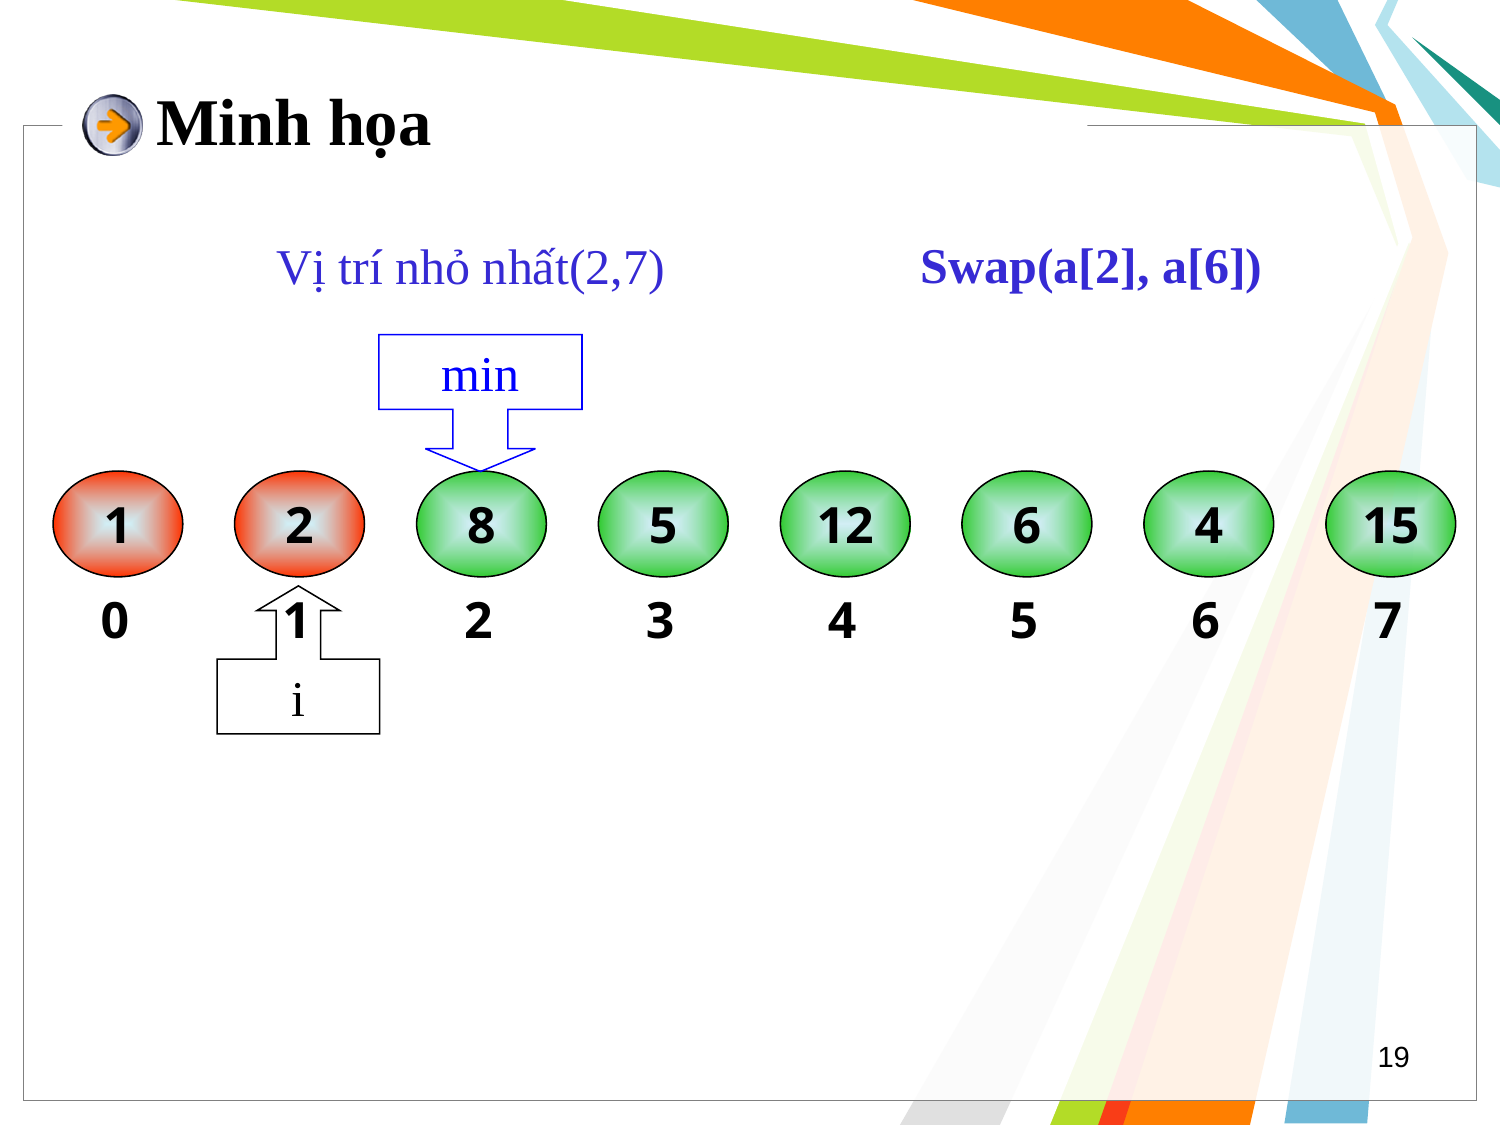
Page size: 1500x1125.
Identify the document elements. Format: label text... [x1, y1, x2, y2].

text_box 6 [961, 471, 1092, 565]
title Minh họa [141, 24, 1175, 213]
text_box 4 [1143, 471, 1274, 565]
text_box min [378, 334, 582, 472]
text_box 12 [780, 471, 911, 565]
text_box i [217, 666, 380, 734]
picture [82, 94, 141, 156]
text_box Swap(a[2], a[6]) [814, 226, 1369, 301]
text_box Vị trí nhỏ nhất(2,7) [213, 227, 729, 302]
text_box 2 [234, 471, 365, 565]
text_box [49, 565, 1453, 666]
slide_number 19 [1074, 1030, 1425, 1081]
text_box 5 [598, 471, 729, 565]
text_box 1 [53, 471, 183, 565]
text_box 15 [1325, 471, 1456, 565]
text_box 8 [416, 471, 547, 565]
